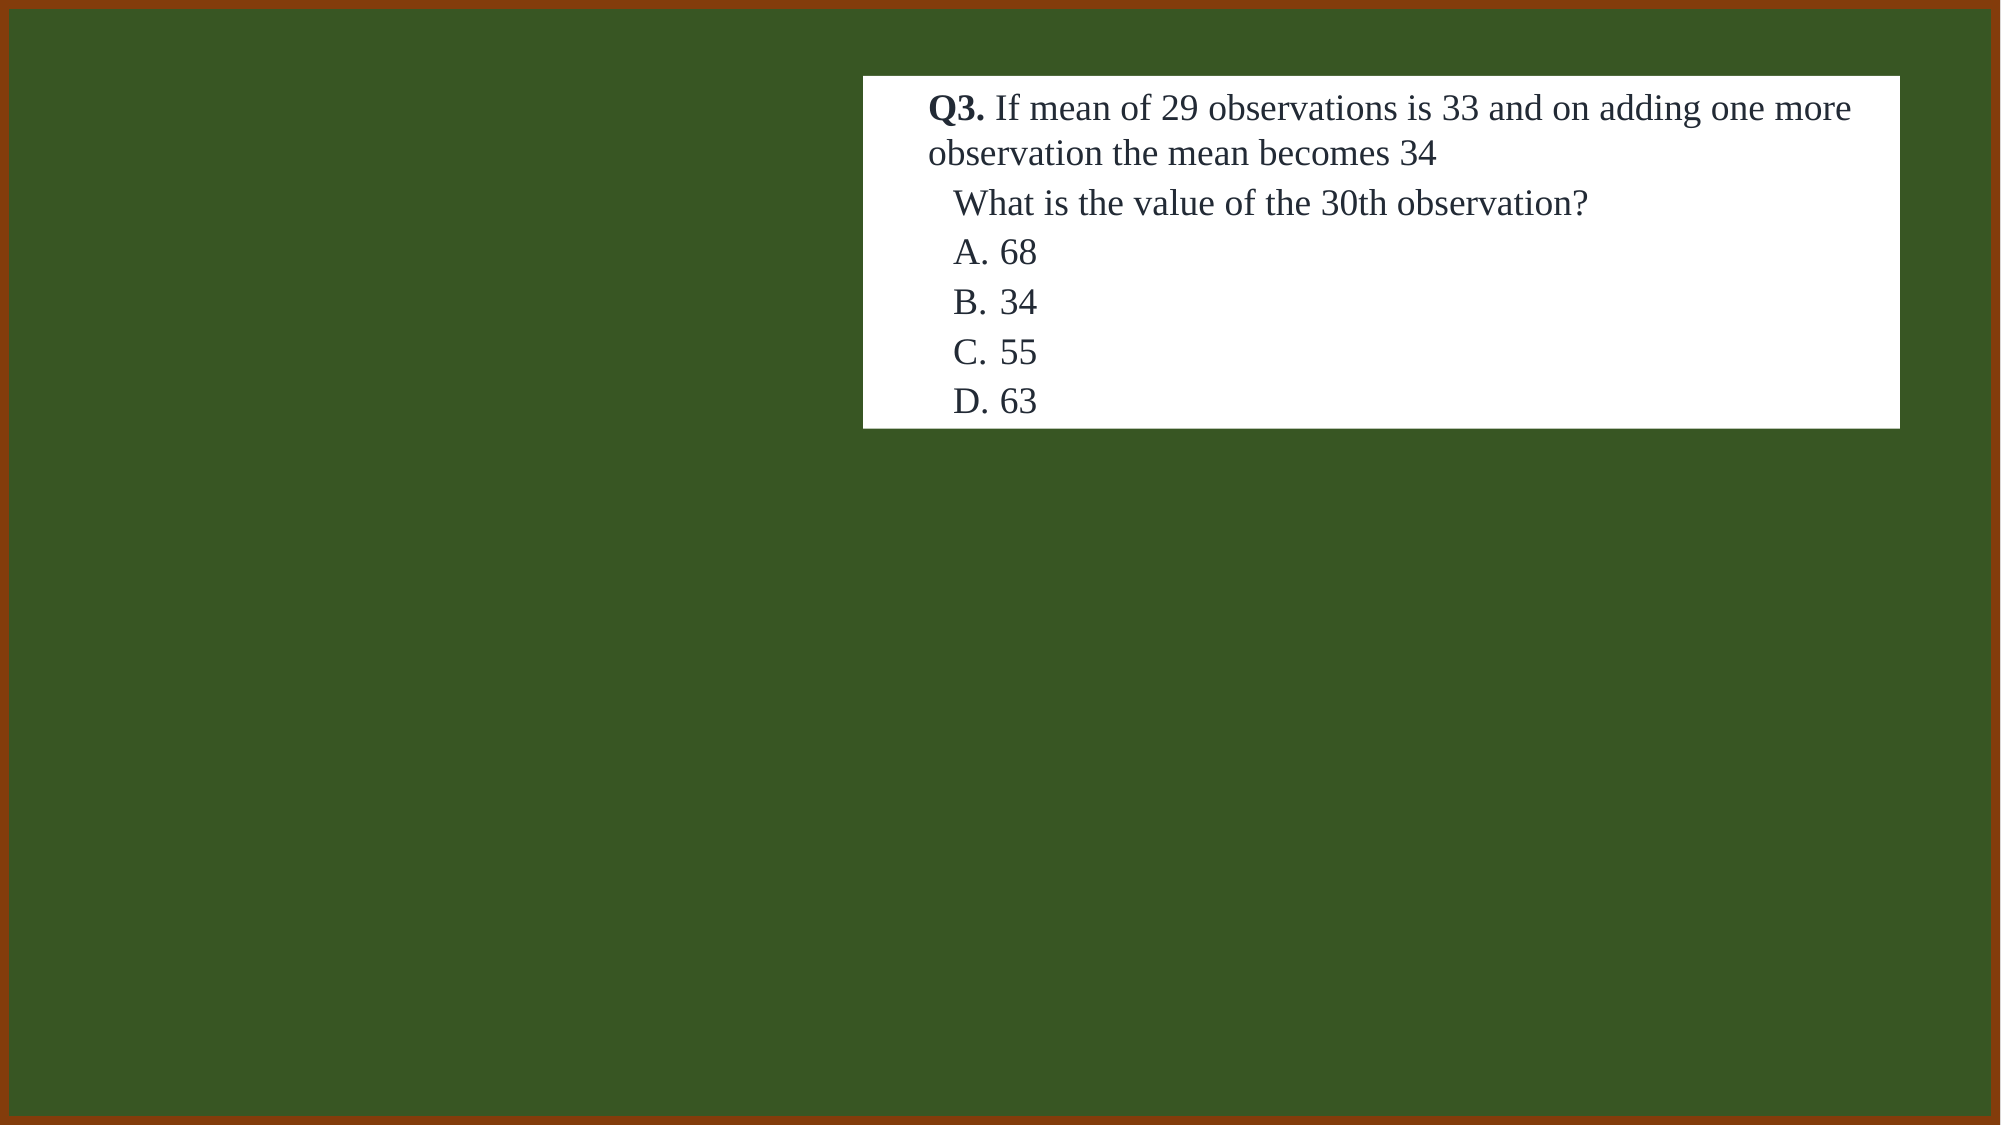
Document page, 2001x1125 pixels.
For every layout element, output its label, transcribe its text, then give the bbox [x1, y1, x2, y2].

text_box Q3. If mean of 29 observations is 33 and on adding one more observation the mean becomes 34 What is the value of the 30th observation? 68 34 55 63 [863, 75, 1900, 429]
